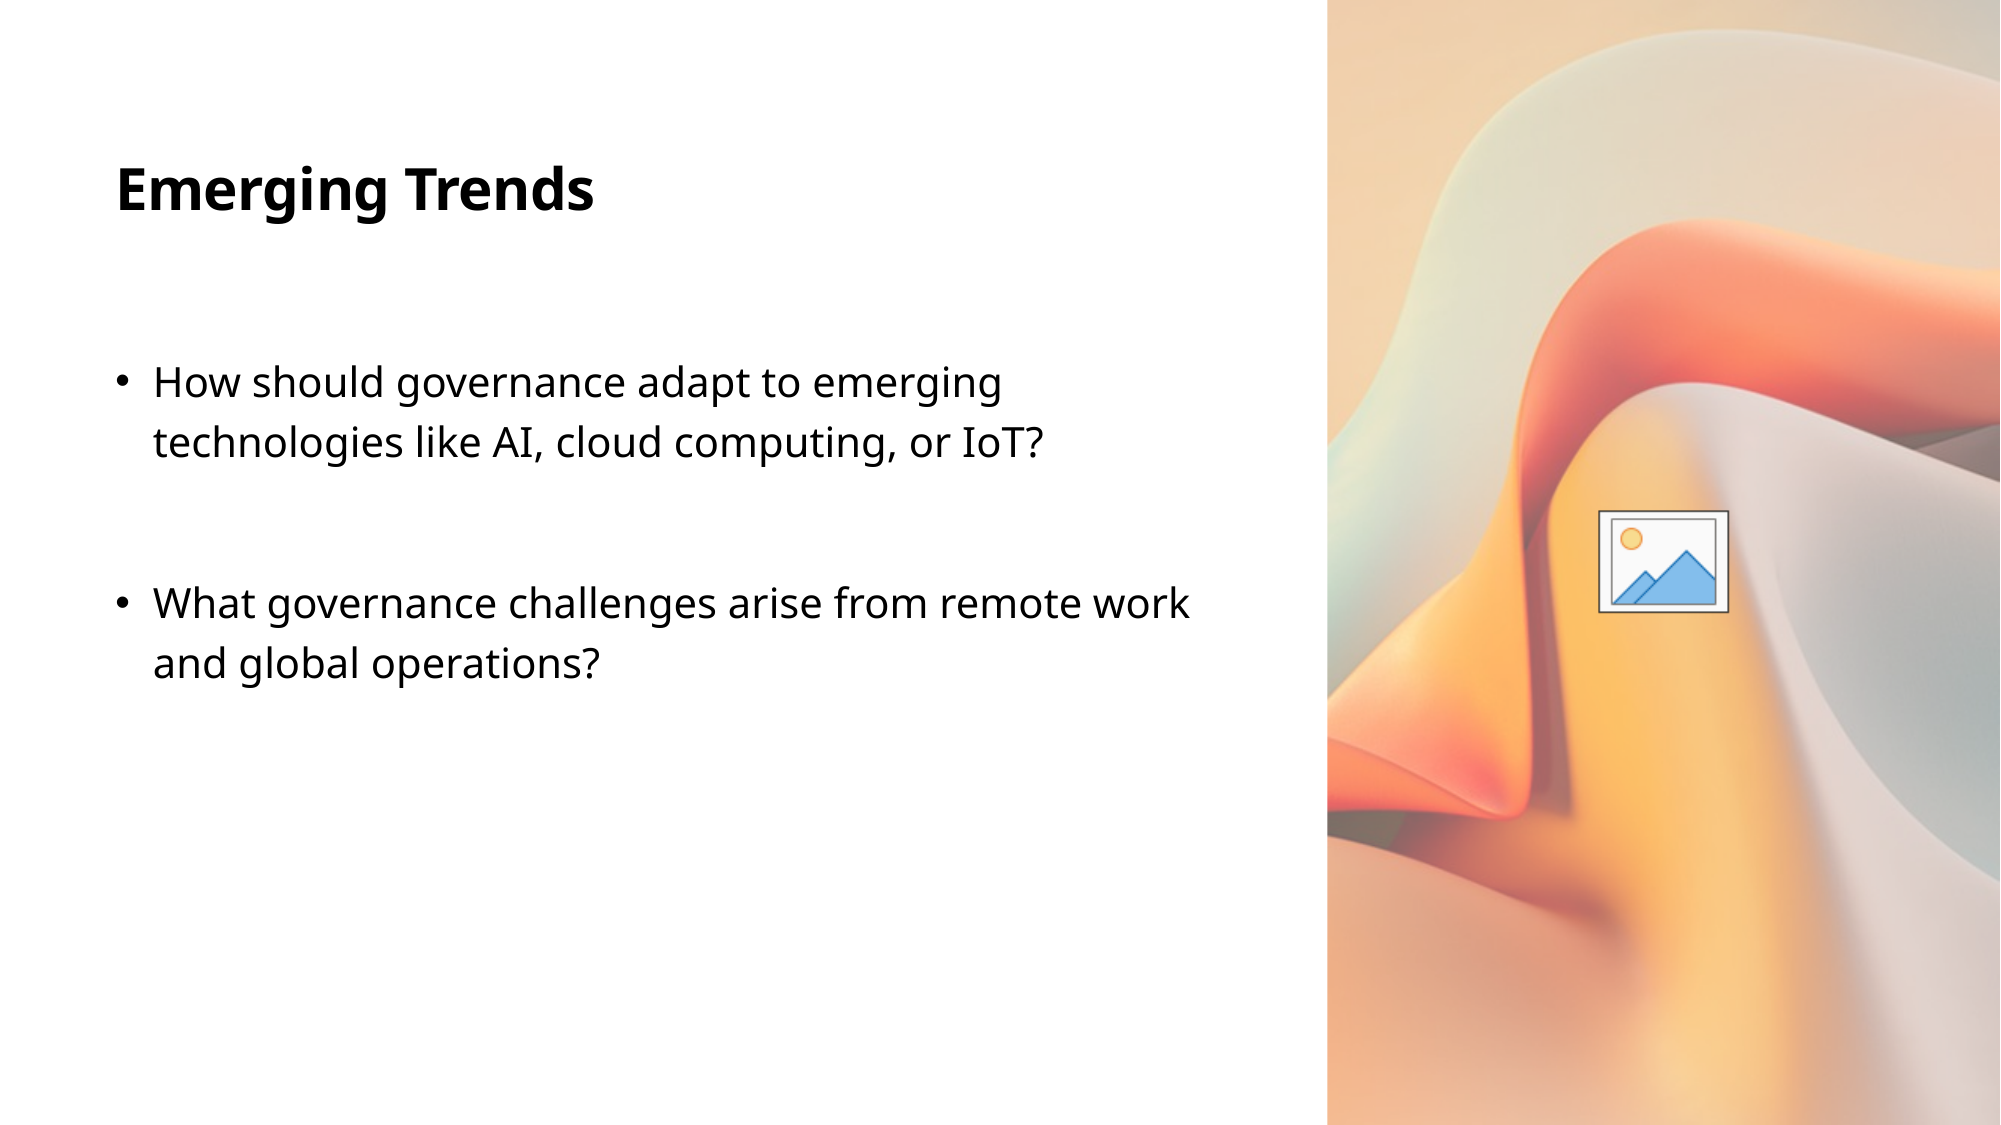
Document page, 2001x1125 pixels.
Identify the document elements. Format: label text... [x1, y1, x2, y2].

title Emerging Trends [100, 78, 1226, 231]
picture [1327, 0, 2000, 1125]
list How should governance adapt to emerging technologies like AI, cloud computing, or IoT? What governance challenges arise from remote work and global operations? [100, 266, 1226, 1011]
